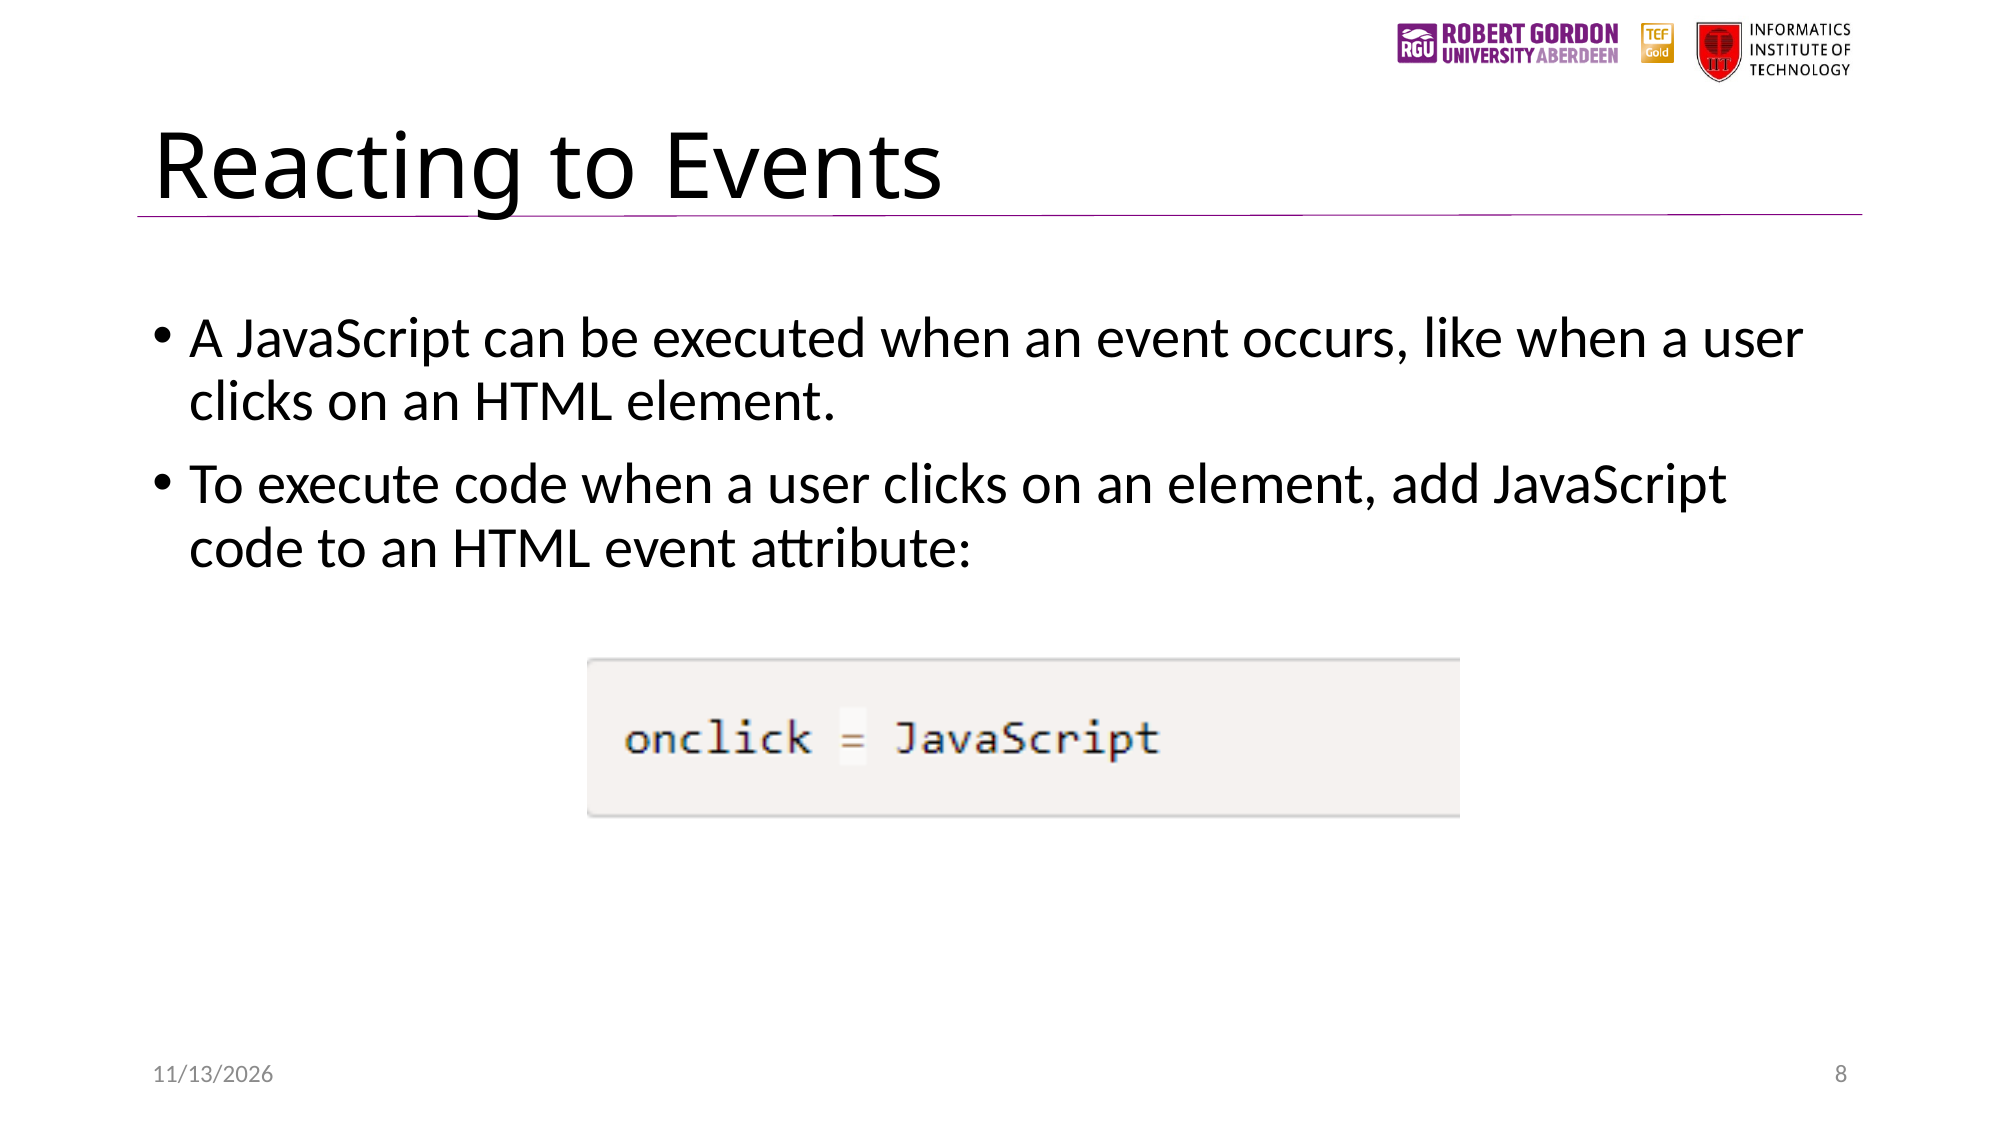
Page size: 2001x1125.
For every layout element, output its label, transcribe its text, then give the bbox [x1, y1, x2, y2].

list A JavaScript can be executed when an event occurs, like when a user clicks on an HTML element. To execute code when a user clicks on an element, add JavaScript code to an HTML event attribute: [137, 299, 1863, 1014]
picture [1388, 5, 1863, 59]
title Reacting to Events [137, 59, 1863, 278]
picture [587, 656, 1460, 834]
slide_number 8 [1412, 1042, 1863, 1103]
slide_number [137, 1042, 588, 1103]
